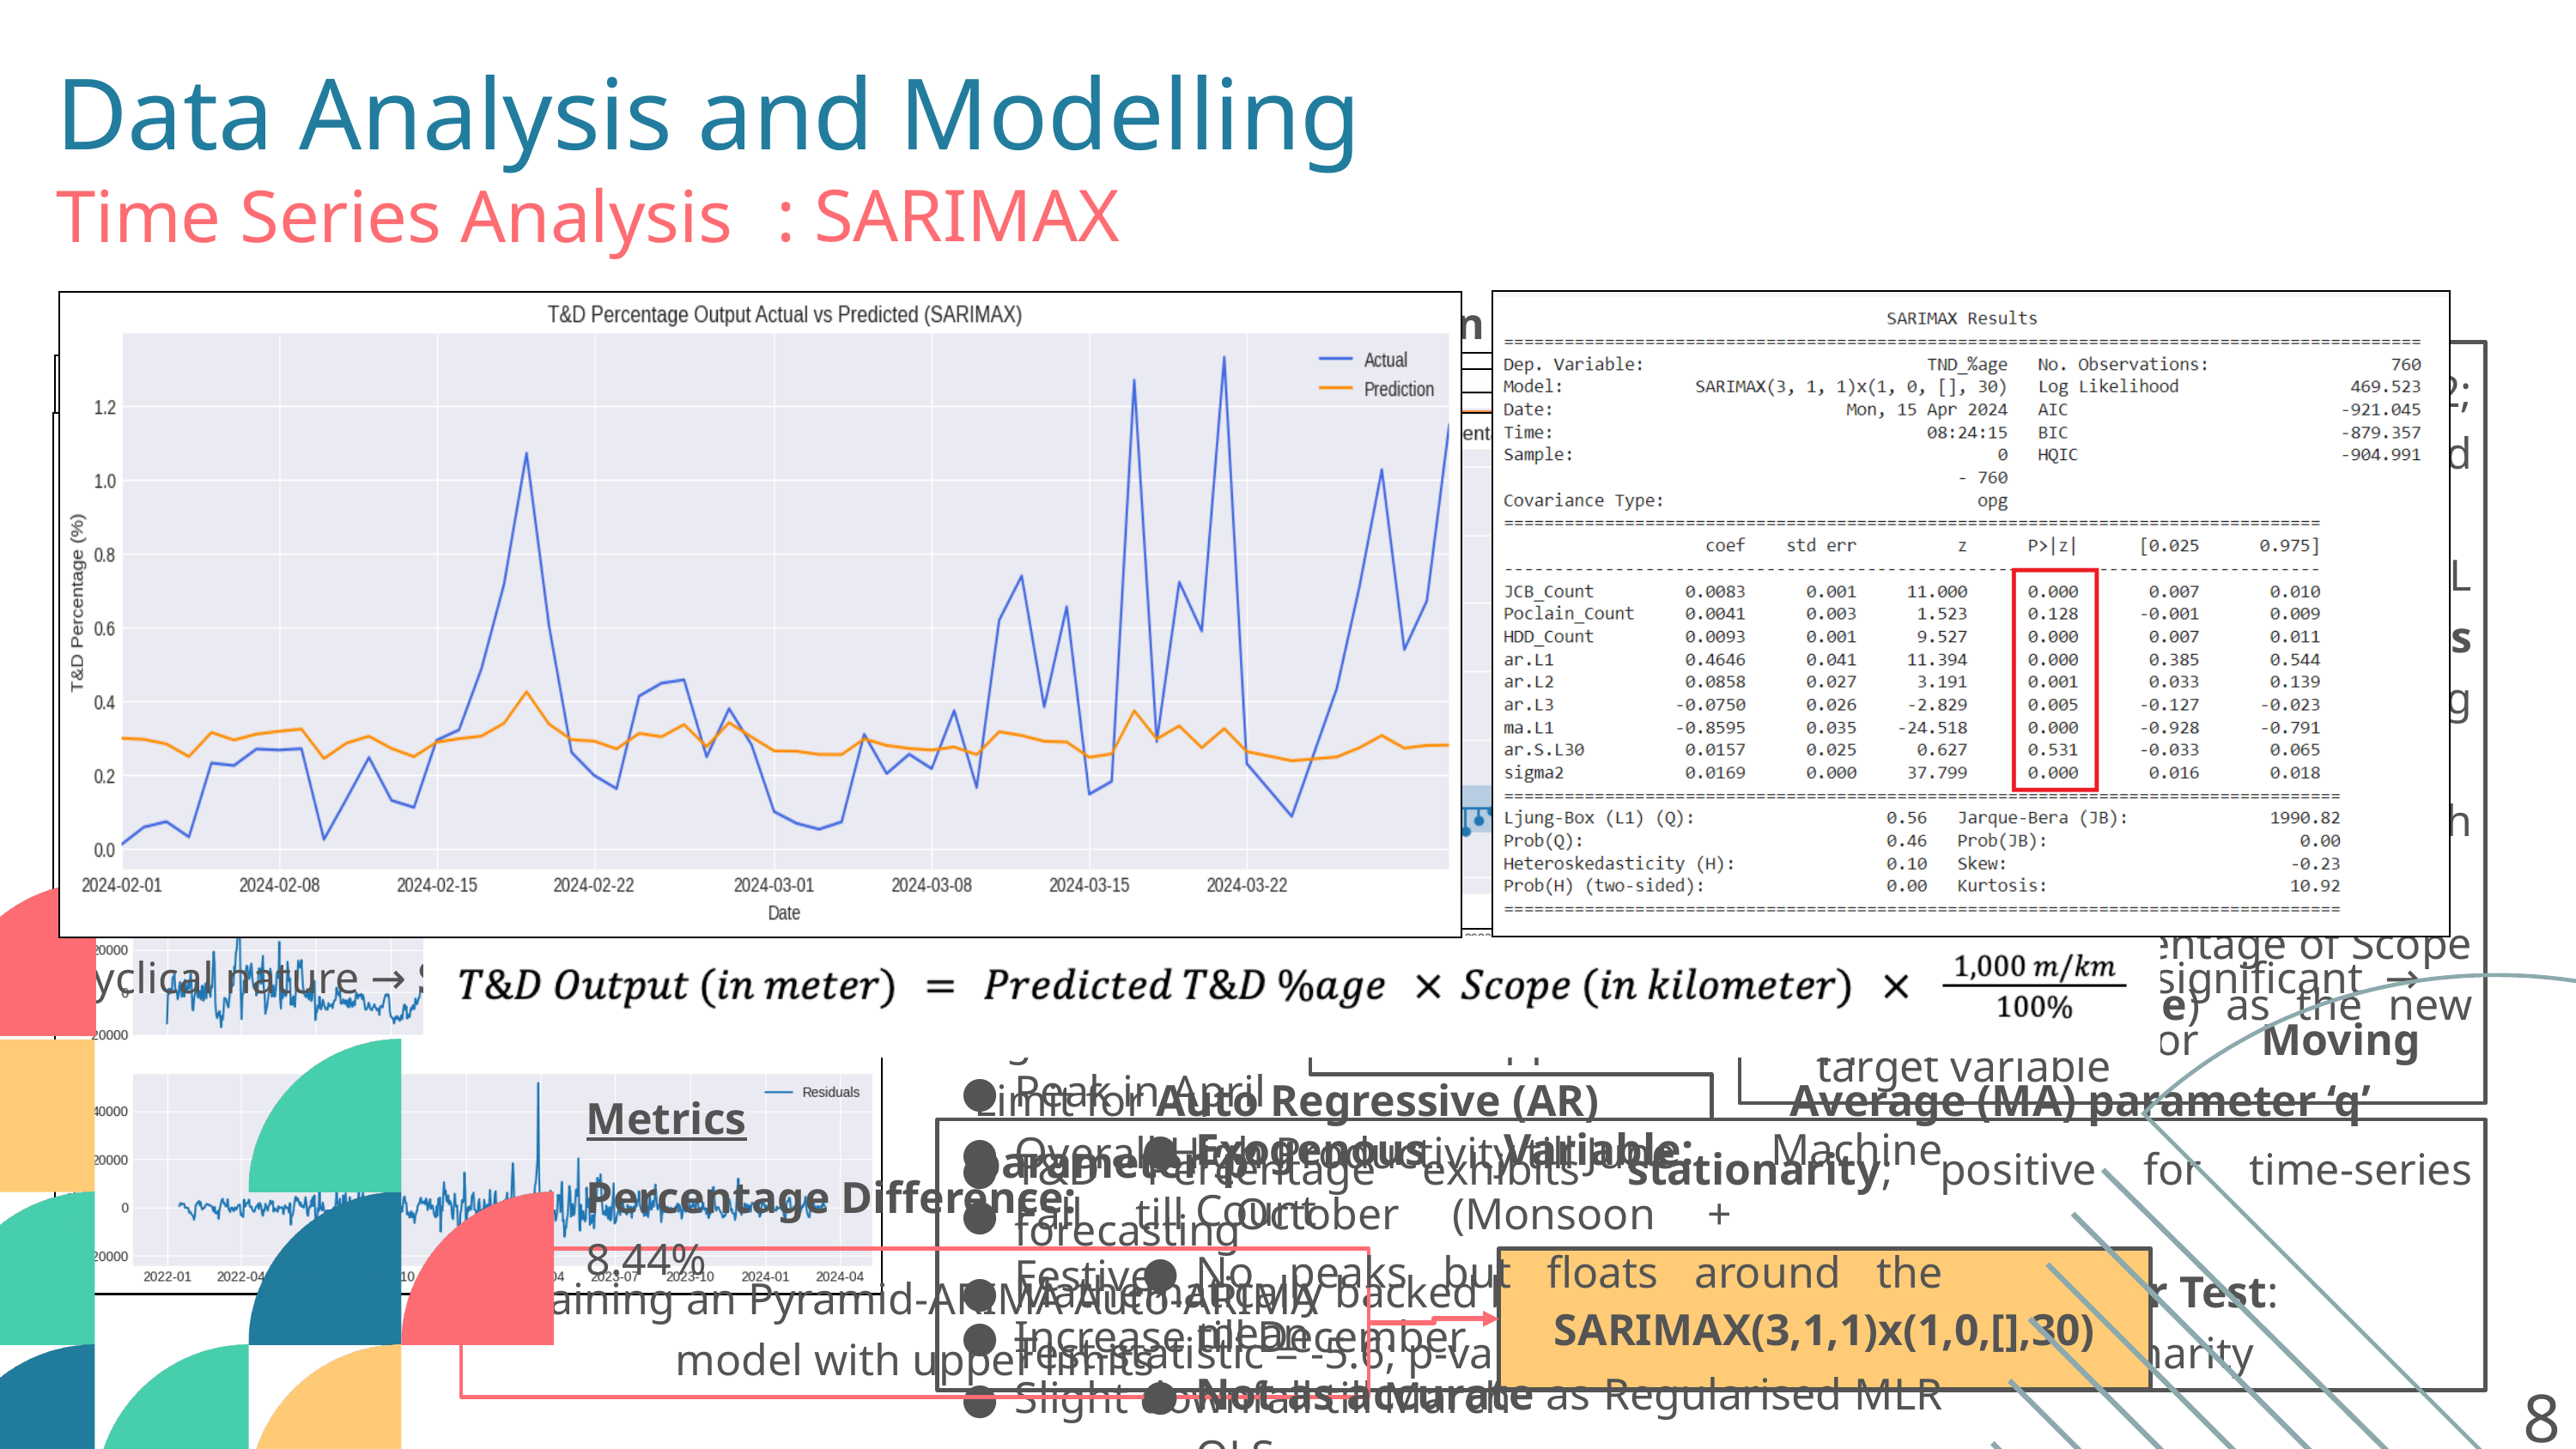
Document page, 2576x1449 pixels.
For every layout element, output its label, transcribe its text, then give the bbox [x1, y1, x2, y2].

text_box Data Analysis and Modelling [56, 51, 1807, 154]
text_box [0, 157, 2576, 1449]
